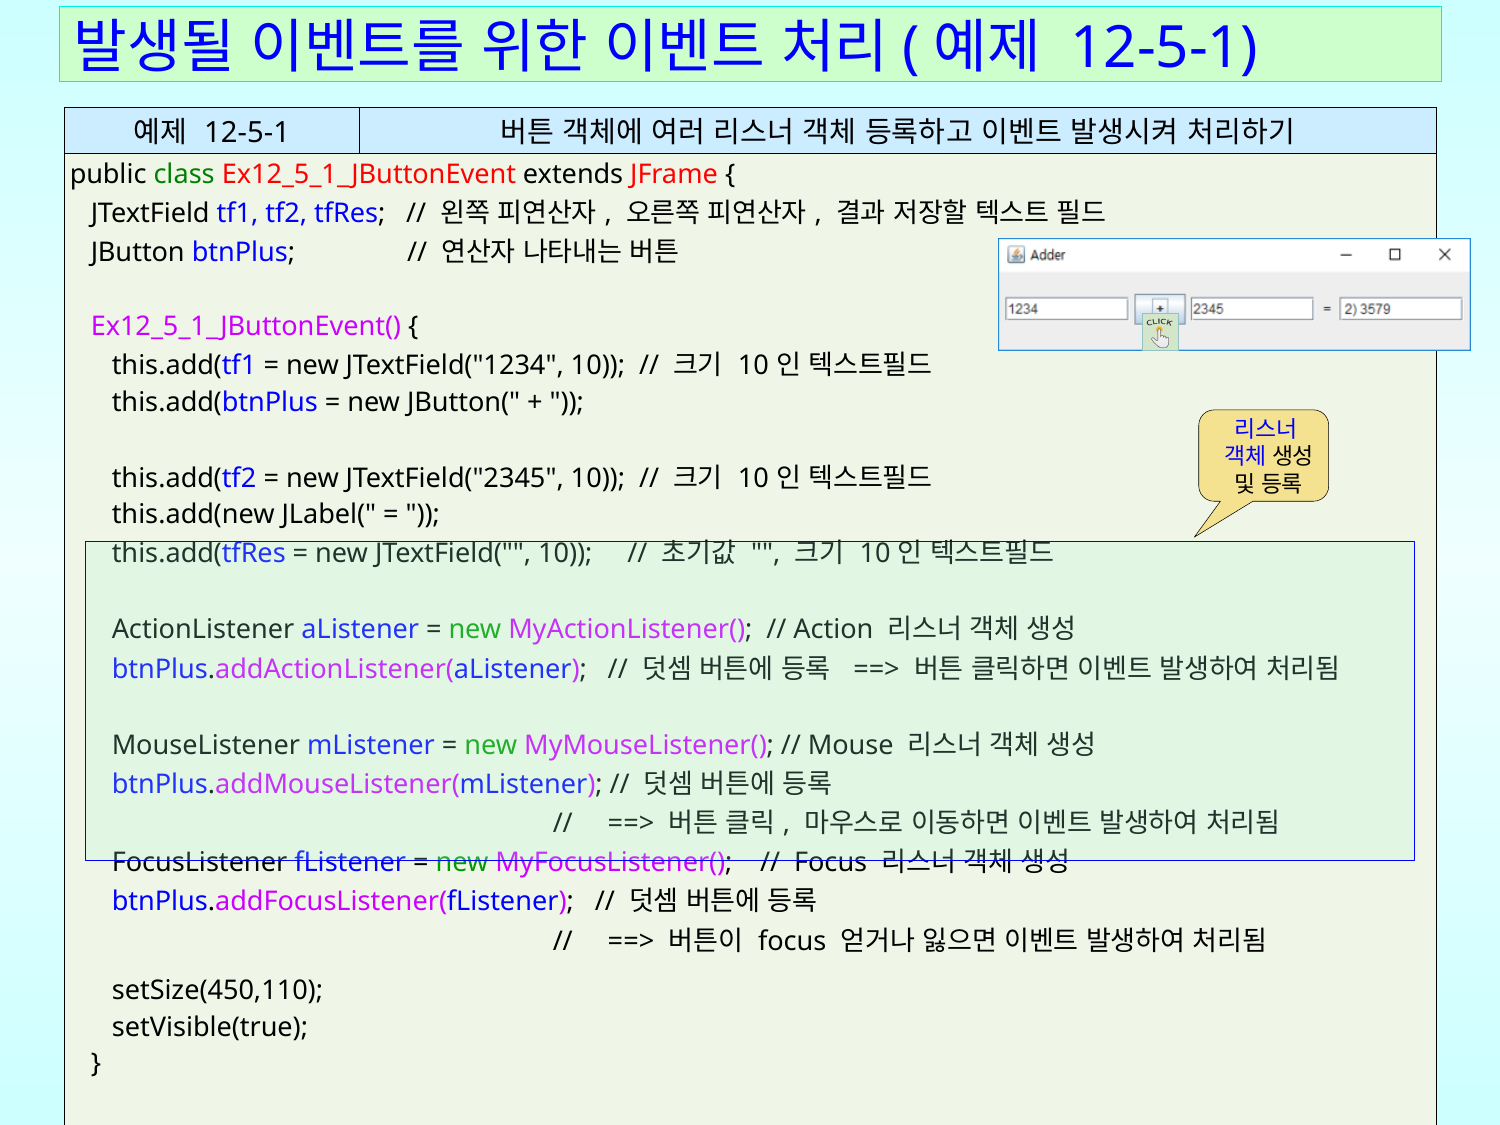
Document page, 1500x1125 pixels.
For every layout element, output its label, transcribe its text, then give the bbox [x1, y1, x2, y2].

table_header 예제 12-5-1 [65, 108, 359, 153]
text_box [0, 0, 1500, 75]
table_cell public class Ex12_5_1_JButtonEvent extends JFrame { JTextField tf1, tf2, tfRes; // 왼쪽 피연산자, 오른쪽 피연산자, 결과 저장할 텍스트 필드 JButton btnPlus; // 연산자 나타내는 버튼 Ex12_5_1_JButtonEvent() { this.add(tf1 = new JTextField("1234", 10)); // 크기 10인 텍스트필드 this.add(btnPlus = new JButton(" + ")); this.add(tf2 = new JTextField("2345", 10)); // 크기 10인 텍스트필드 this.add(new JLabel(" = ")); this.add(tfRes = new JTextField("", 10)); // 초기값 "", 크기 10인 텍스트필드 ActionListener aListener = new MyActionListener(); // Action 리스너 객체 생성 btnPlus.addActionListener(aListener); // 덧셈 버튼에 등록 ==> 버튼 클릭하면 이벤트 발생하여 처리됨 MouseListener mListener = new MyMouseListener(); // Mouse 리스너 객체 생성 btnPlus.addMouseListener(mListener); // 덧셈 버튼에 등록 // ==> 버튼 클릭, 마우스로 이동하면 이벤트 발생하여 처리됨 FocusListener fListener = new MyFocusListener(); // Focus 리스너 객체 생성 btnPlus.addFocusListener(fListener); // 덧셈 버튼에 등록 // ==> 버튼이 focus 얻거나 잃으면 이벤트 발생하여 처리됨 setSize(450,110); setVisible(true); } public static void main(String [] args) { new Ex12_5_1_JButtonEvent(); } [65, 154, 1436, 1125]
title 발생될 이벤트를 위한 이벤트 처리(예제 12-5-1) [58, 75, 1442, 82]
table_header 버튼 객체에 여러 리스너 객체 등록하고 이벤트 발생시켜 처리하기 [360, 108, 1436, 153]
text_box 리스너 객체 생성 및 등록 [1194, 409, 1329, 538]
picture [997, 238, 1471, 351]
text_box [83, 539, 1416, 862]
